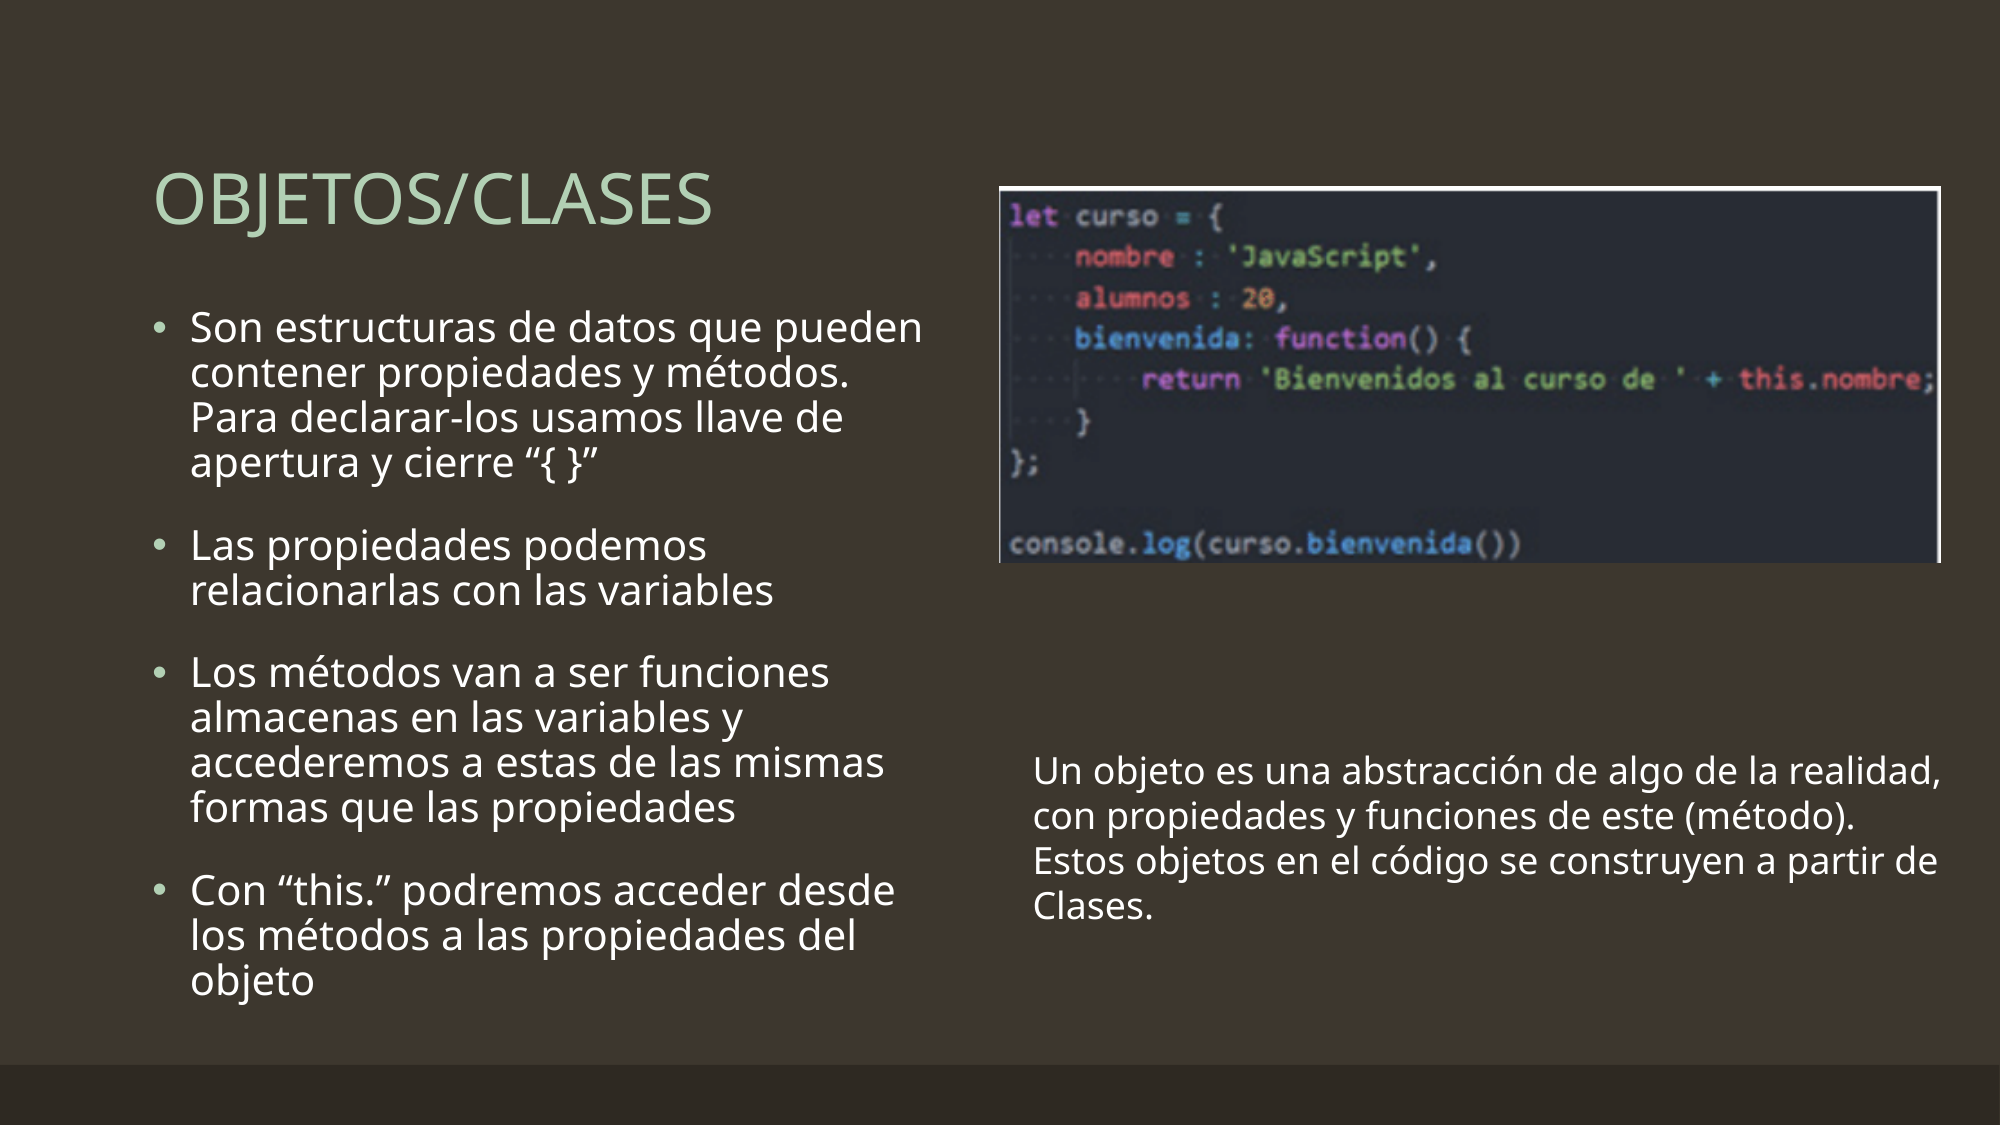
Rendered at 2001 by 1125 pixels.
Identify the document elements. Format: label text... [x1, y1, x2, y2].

title OBJETOS/CLASES [137, 59, 1863, 248]
text_box Un objeto es una abstracción de algo de la realidad, con propiedades y funciones de este (método). Estos objetos en el código se construyen a partir de Clases. [1017, 739, 1958, 935]
list Son estructuras de datos que pueden contener propiedades y métodos. Para declarar-los usamos llave de apertura y cierre “{ }” Las propiedades podemos relacionarlas con las variables Los métodos van a ser funciones almacenas en las variables y accederemos a estas de las mismas formas que las propiedades Con “this.” podremos acceder desde los métodos a las propiedades del objeto [137, 299, 963, 1014]
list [999, 186, 1941, 563]
